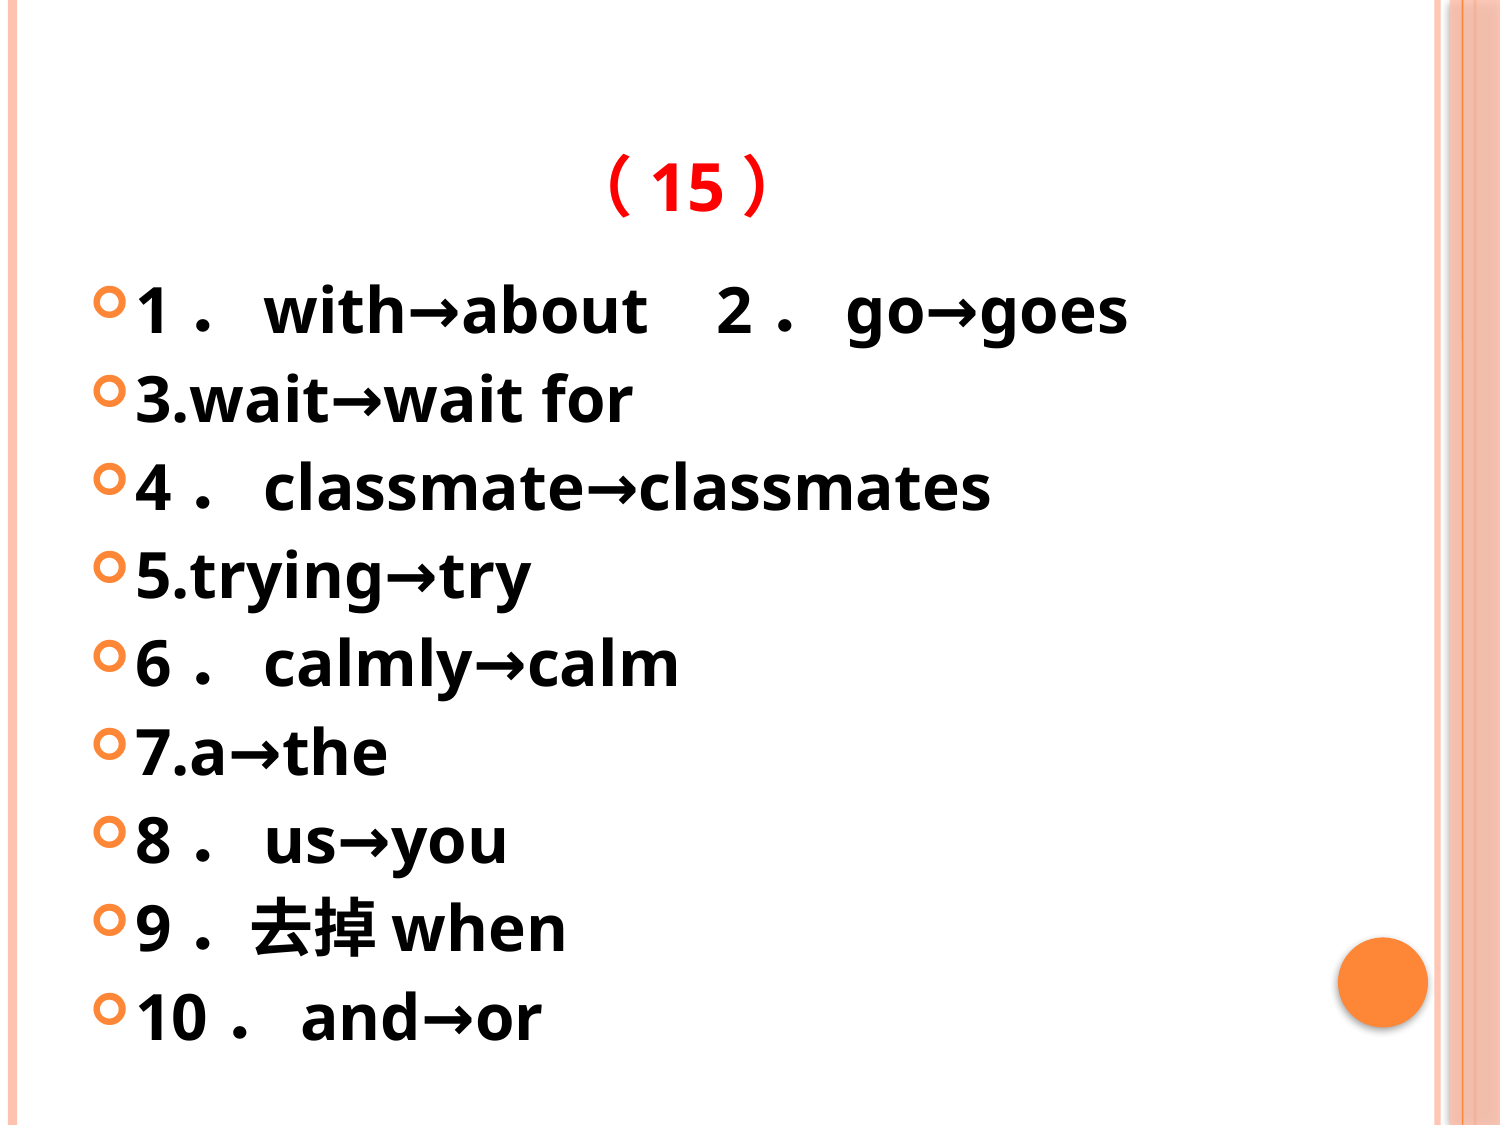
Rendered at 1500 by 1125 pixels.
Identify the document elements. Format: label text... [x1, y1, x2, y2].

list 1．with→about 2．go→goes 3.wait→wait for 4．classmate→classmates 5.trying→try 6．calmly→calm 7.a→the 8．us→you 9．去掉when 10．and→or [75, 262, 1300, 1062]
title （15） [75, 45, 1300, 233]
